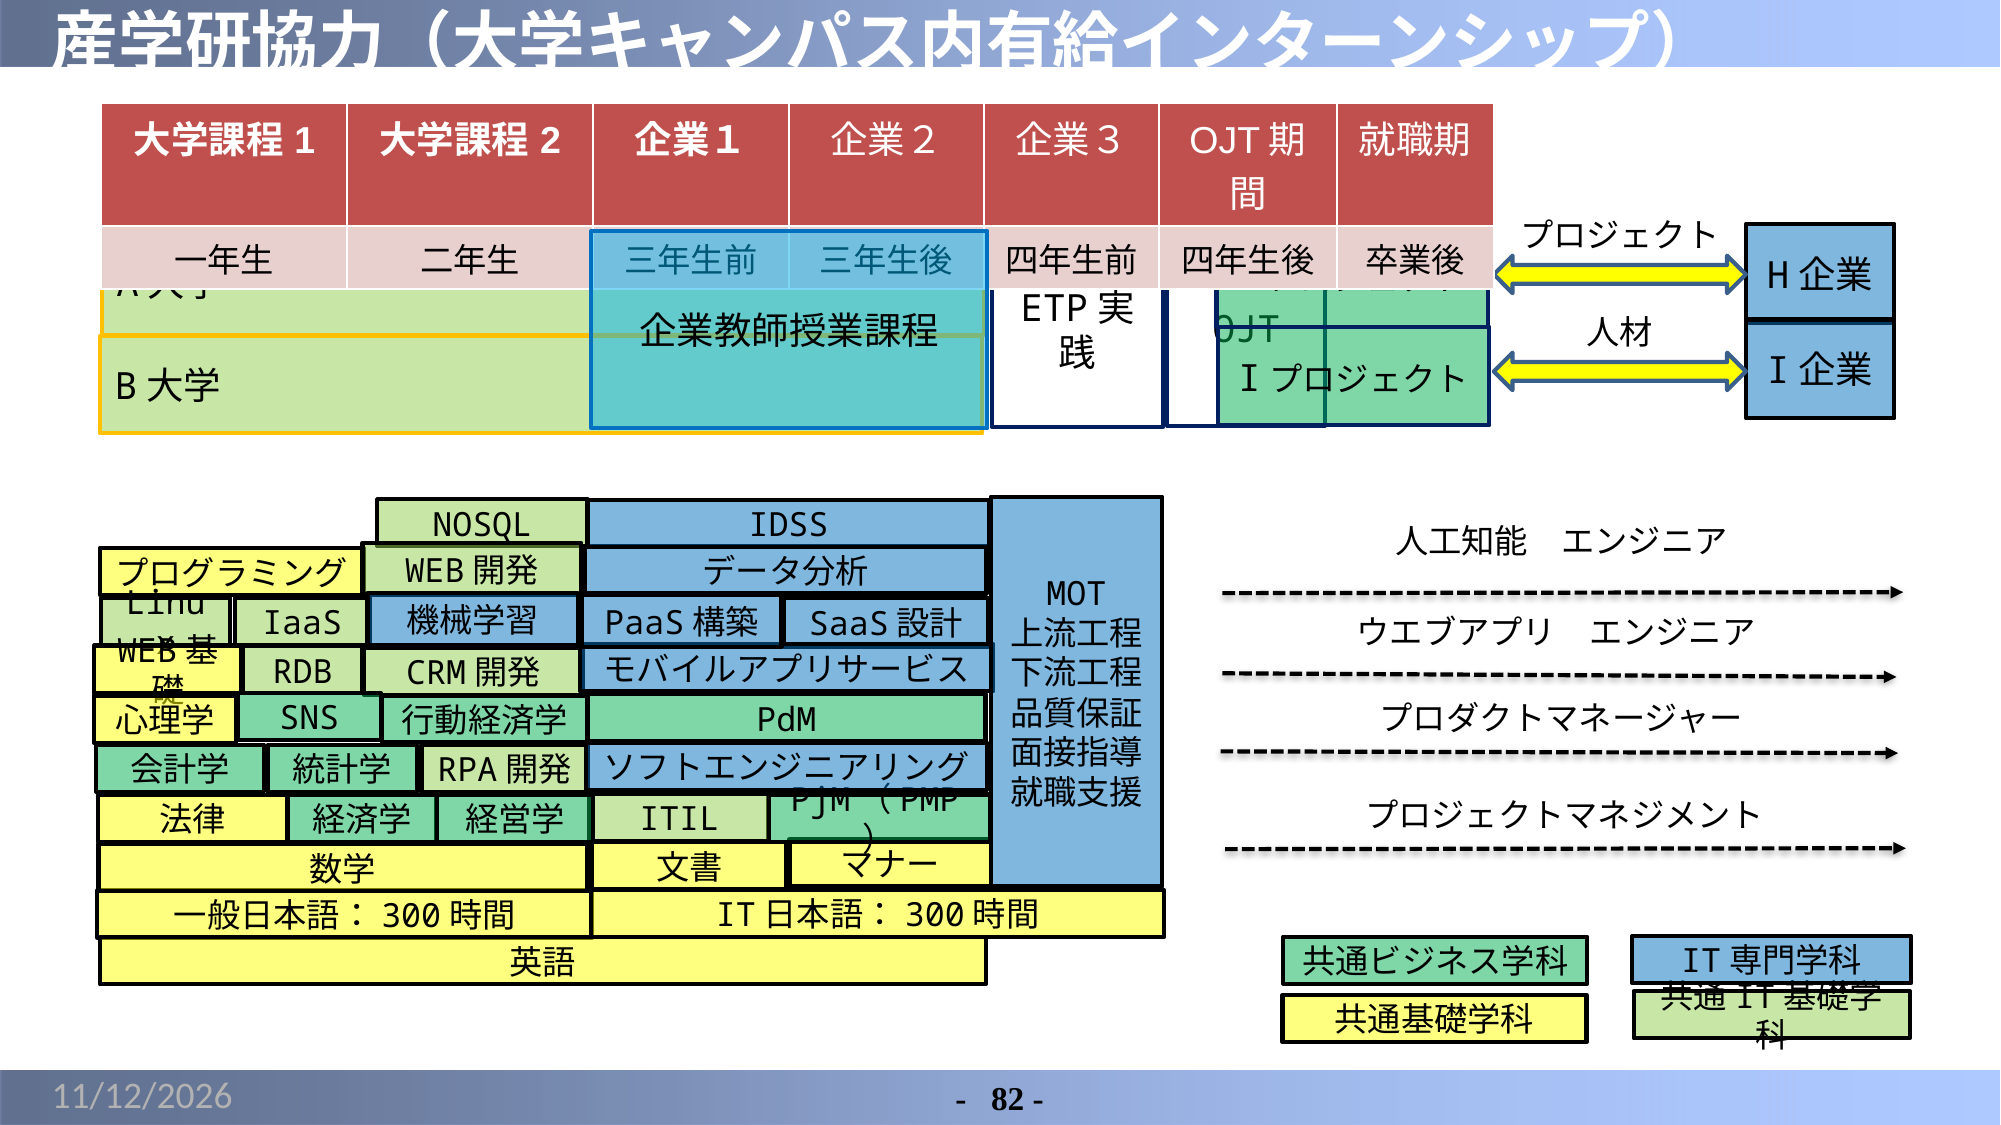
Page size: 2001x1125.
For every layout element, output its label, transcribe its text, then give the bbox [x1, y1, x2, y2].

text_box ウエブアプリ エンジニア [1258, 603, 1854, 660]
text_box Hプロジェクト [1214, 290, 1490, 329]
text_box 文書 [590, 840, 789, 892]
text_box 会計学 [94, 743, 266, 794]
text_box 機械学習 [365, 591, 580, 647]
text_box OJT [1165, 290, 1327, 428]
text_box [1222, 672, 1897, 678]
text_box 人材 [1491, 350, 1748, 393]
text_box データ分析 [583, 548, 989, 596]
text_box マナー [789, 844, 989, 888]
table_header 企業１ [594, 104, 788, 225]
text_box H企業 [1744, 222, 1896, 317]
text_box 心理学 [92, 693, 238, 745]
text_box IT専門学科 [1630, 934, 1913, 985]
table_cell 四年生後 [1160, 227, 1336, 288]
text_box RDB [243, 647, 364, 691]
text_box IaaS [233, 596, 365, 647]
text_box PdM [590, 693, 988, 741]
text_box 共通基礎学科 [1280, 993, 1589, 1044]
table_header 企業２ [790, 104, 983, 225]
table_cell 二年生 [348, 227, 592, 288]
table_header 企業３ [985, 104, 1158, 225]
text_box 統計学 [266, 743, 419, 794]
text_box NOSQL [375, 497, 590, 548]
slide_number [51, 1071, 512, 1117]
text_box プロダクトマネージャー [1336, 687, 1786, 746]
text_box MOT 上流工程 下流工程 品質保証 面接指導 就職支援 [989, 495, 1164, 889]
text_box 数学 [96, 842, 590, 893]
table_cell 卒業後 [1338, 227, 1493, 288]
text_box プロジェクトマネジメント [1343, 784, 1787, 843]
table_cell 一年生 [102, 227, 346, 288]
text_box 経済学 [285, 793, 439, 844]
text_box SNS [238, 691, 383, 742]
text_box IDSS [585, 498, 989, 549]
text_box A大学 [100, 290, 589, 334]
text_box 企業教師授業課程 [589, 229, 989, 430]
text_box 共通IT基礎学科 [1632, 989, 1912, 1040]
text_box 人工知能 エンジニア [1334, 511, 1790, 569]
text_box PjM（PMP） [771, 792, 989, 844]
table_header 大学課程1 [102, 104, 346, 225]
text_box I企業 [1744, 317, 1896, 420]
text_box ETP実践 [990, 290, 1165, 429]
text_box Linux [99, 596, 232, 643]
text_box B大学 [98, 334, 984, 435]
table_cell 四年生前 [985, 227, 1158, 288]
text_box WEB基礎 [92, 643, 243, 695]
text_box WEB開発 [360, 541, 583, 597]
table_header 就職期 [1338, 104, 1493, 225]
text_box ソフトエンジニアリング [584, 741, 989, 792]
slide_number - 82 - [934, 1078, 1063, 1117]
table_header OJT期間 [1160, 104, 1336, 225]
title 産学研協力（大学キャンパス内有給インターンシップ） [51, 0, 1921, 81]
text_box プログラミング [98, 546, 360, 597]
text_box 英語 [98, 935, 988, 986]
text_box ITIL [587, 792, 771, 843]
text_box モバイルアプリサービス [578, 642, 989, 693]
text_box 行動経済学 [380, 693, 590, 744]
text_box PaaS構築 [579, 593, 784, 649]
text_box RPA開発 [419, 744, 587, 793]
text_box 共通ビジネス学科 [1281, 935, 1589, 986]
text_box 法律 [96, 793, 285, 842]
text_box プロジェクト [1495, 253, 1748, 296]
text_box Iプロジェクト [1216, 325, 1491, 427]
text_box 一般日本語：300時間 [95, 888, 589, 940]
text_box IT日本語：300時間 [589, 888, 1166, 939]
text_box SaaS設計 [784, 596, 989, 642]
text_box 経営学 [439, 793, 595, 844]
table_header 大学課程2 [348, 104, 592, 225]
text_box CRM開発 [364, 647, 578, 693]
